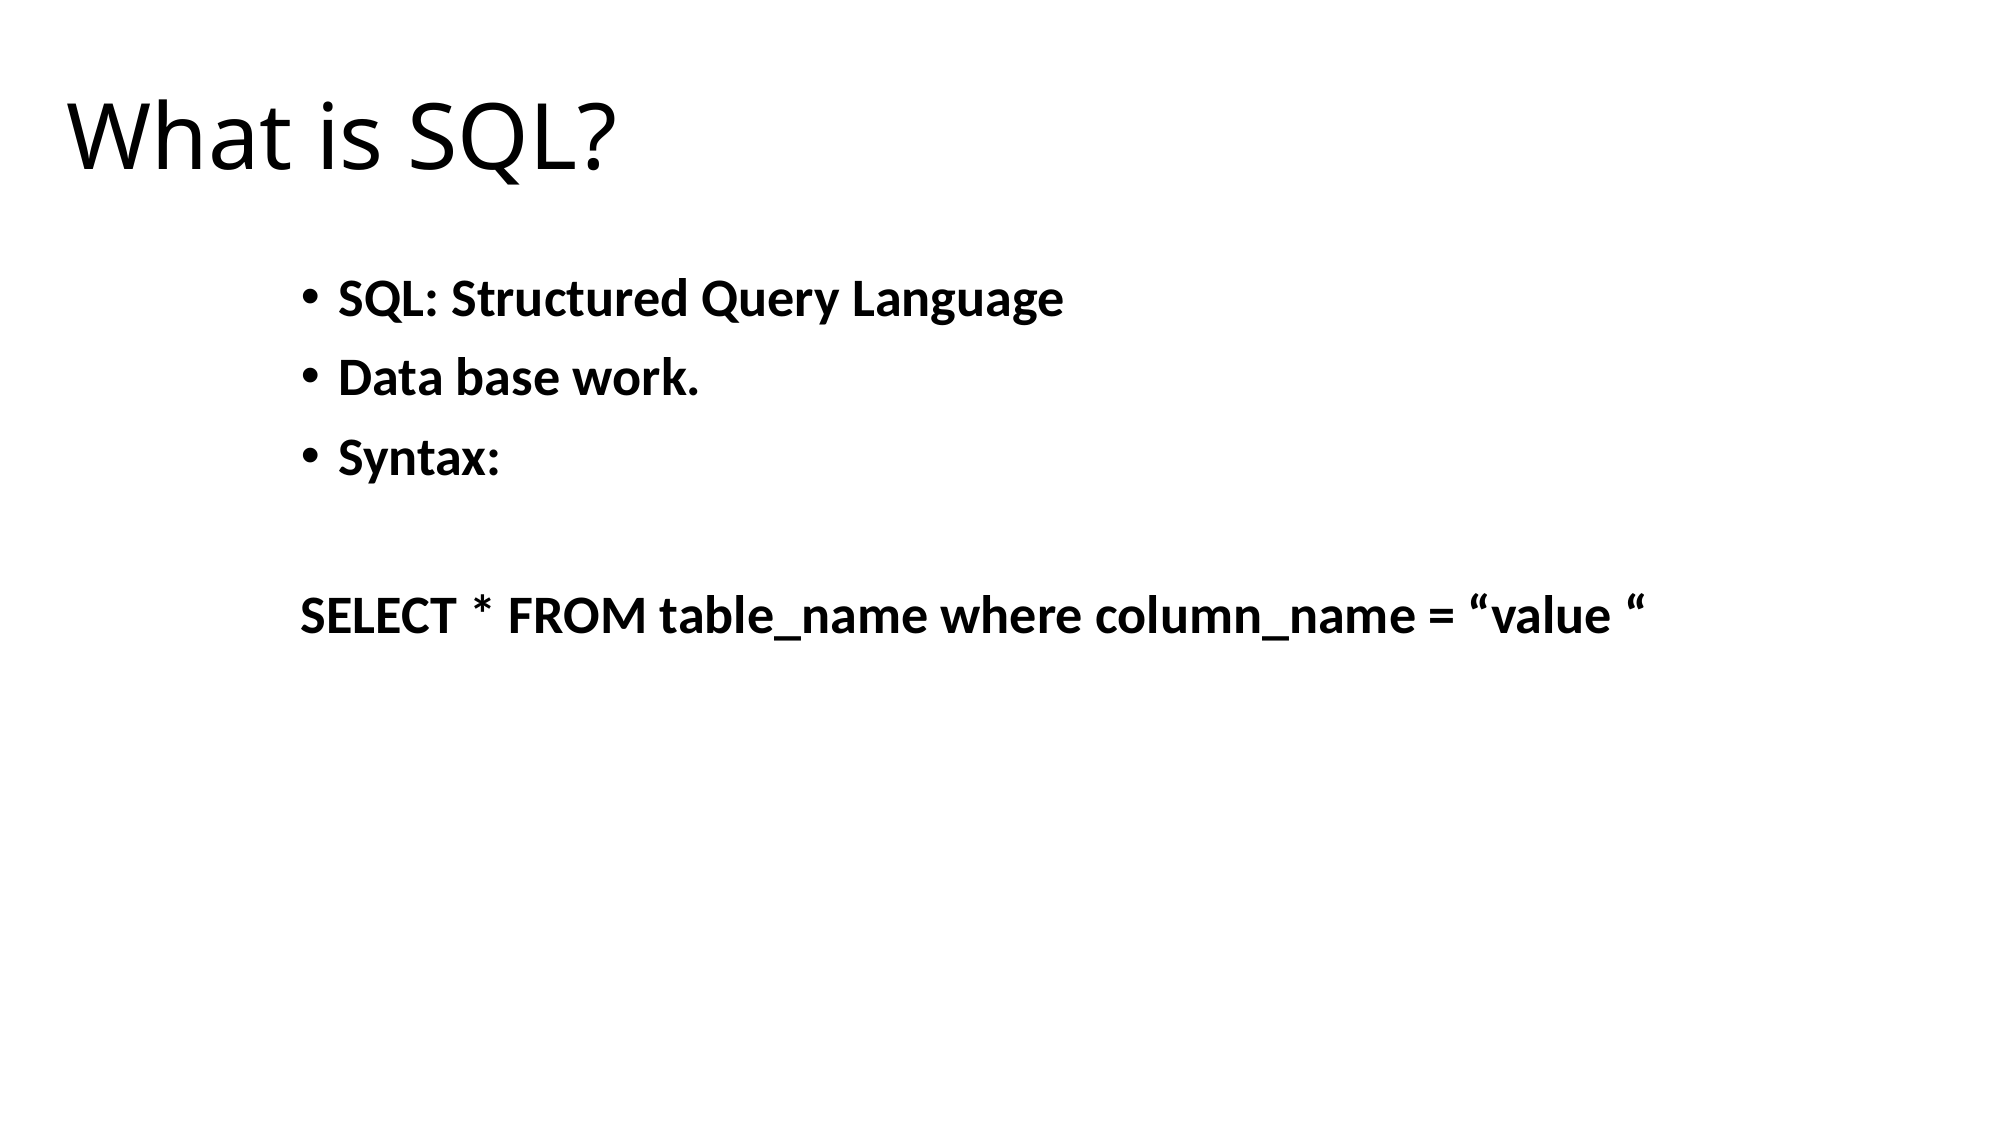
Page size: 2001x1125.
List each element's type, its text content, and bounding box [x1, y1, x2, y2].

title What is SQL? [51, 71, 1695, 207]
list SQL: Structured Query Language Data base work. Syntax: SELECT * FROM table_name where column_name = “value “ [285, 262, 1930, 775]
